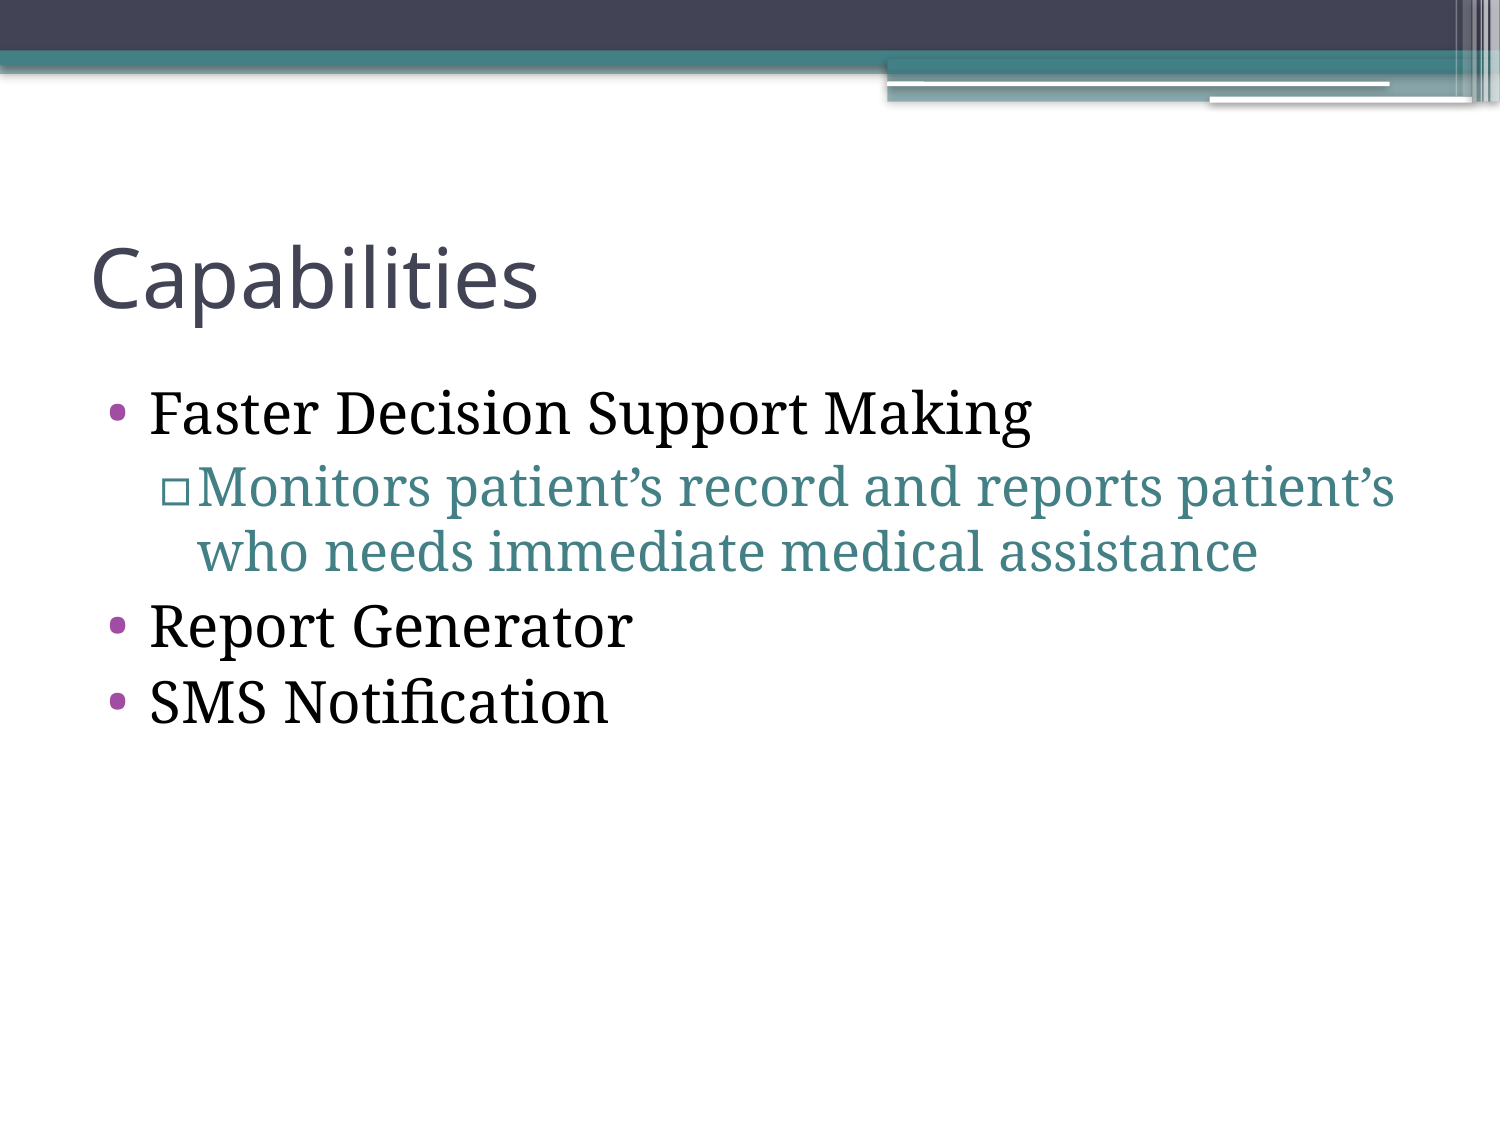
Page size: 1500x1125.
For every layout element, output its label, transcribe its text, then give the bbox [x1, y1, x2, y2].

title Capabilities [75, 187, 1425, 363]
list Faster Decision Support Making Monitors patient’s record and reports patient’s who needs immediate medical assistance Report Generator SMS Notification [75, 368, 1425, 1079]
